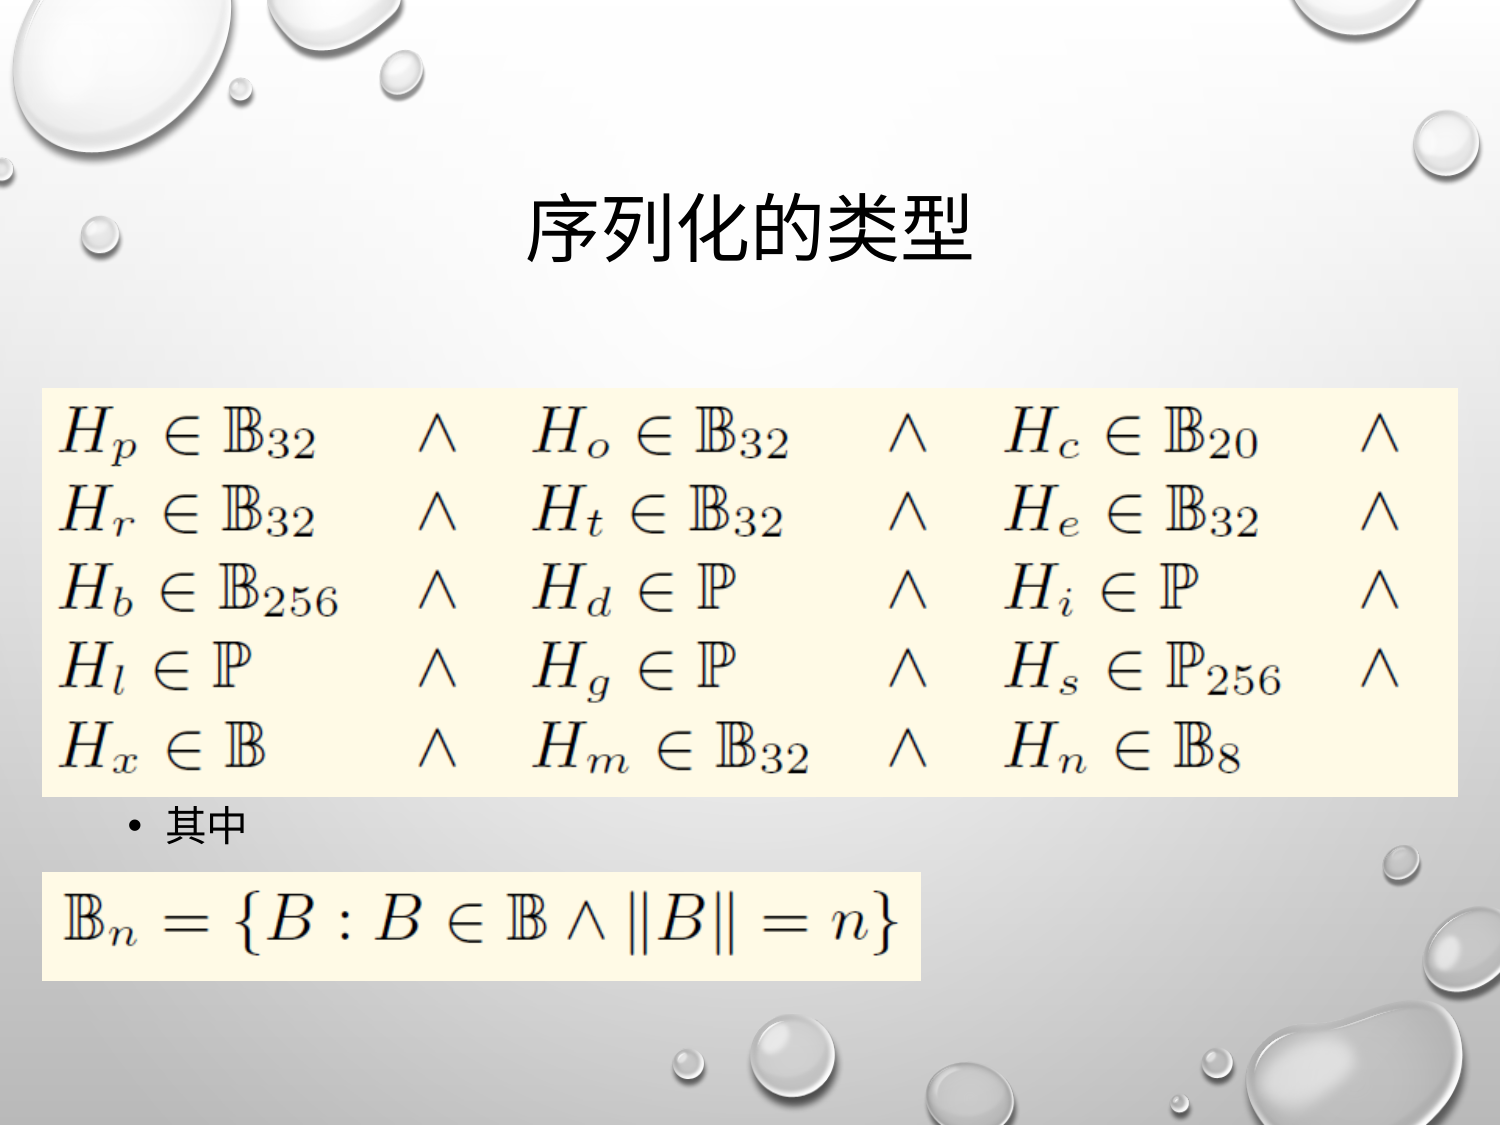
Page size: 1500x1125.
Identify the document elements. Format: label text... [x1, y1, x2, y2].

title 序列化的类型 [112, 101, 1388, 364]
picture [0, 0, 1500, 1125]
list 其中 [112, 805, 1388, 950]
